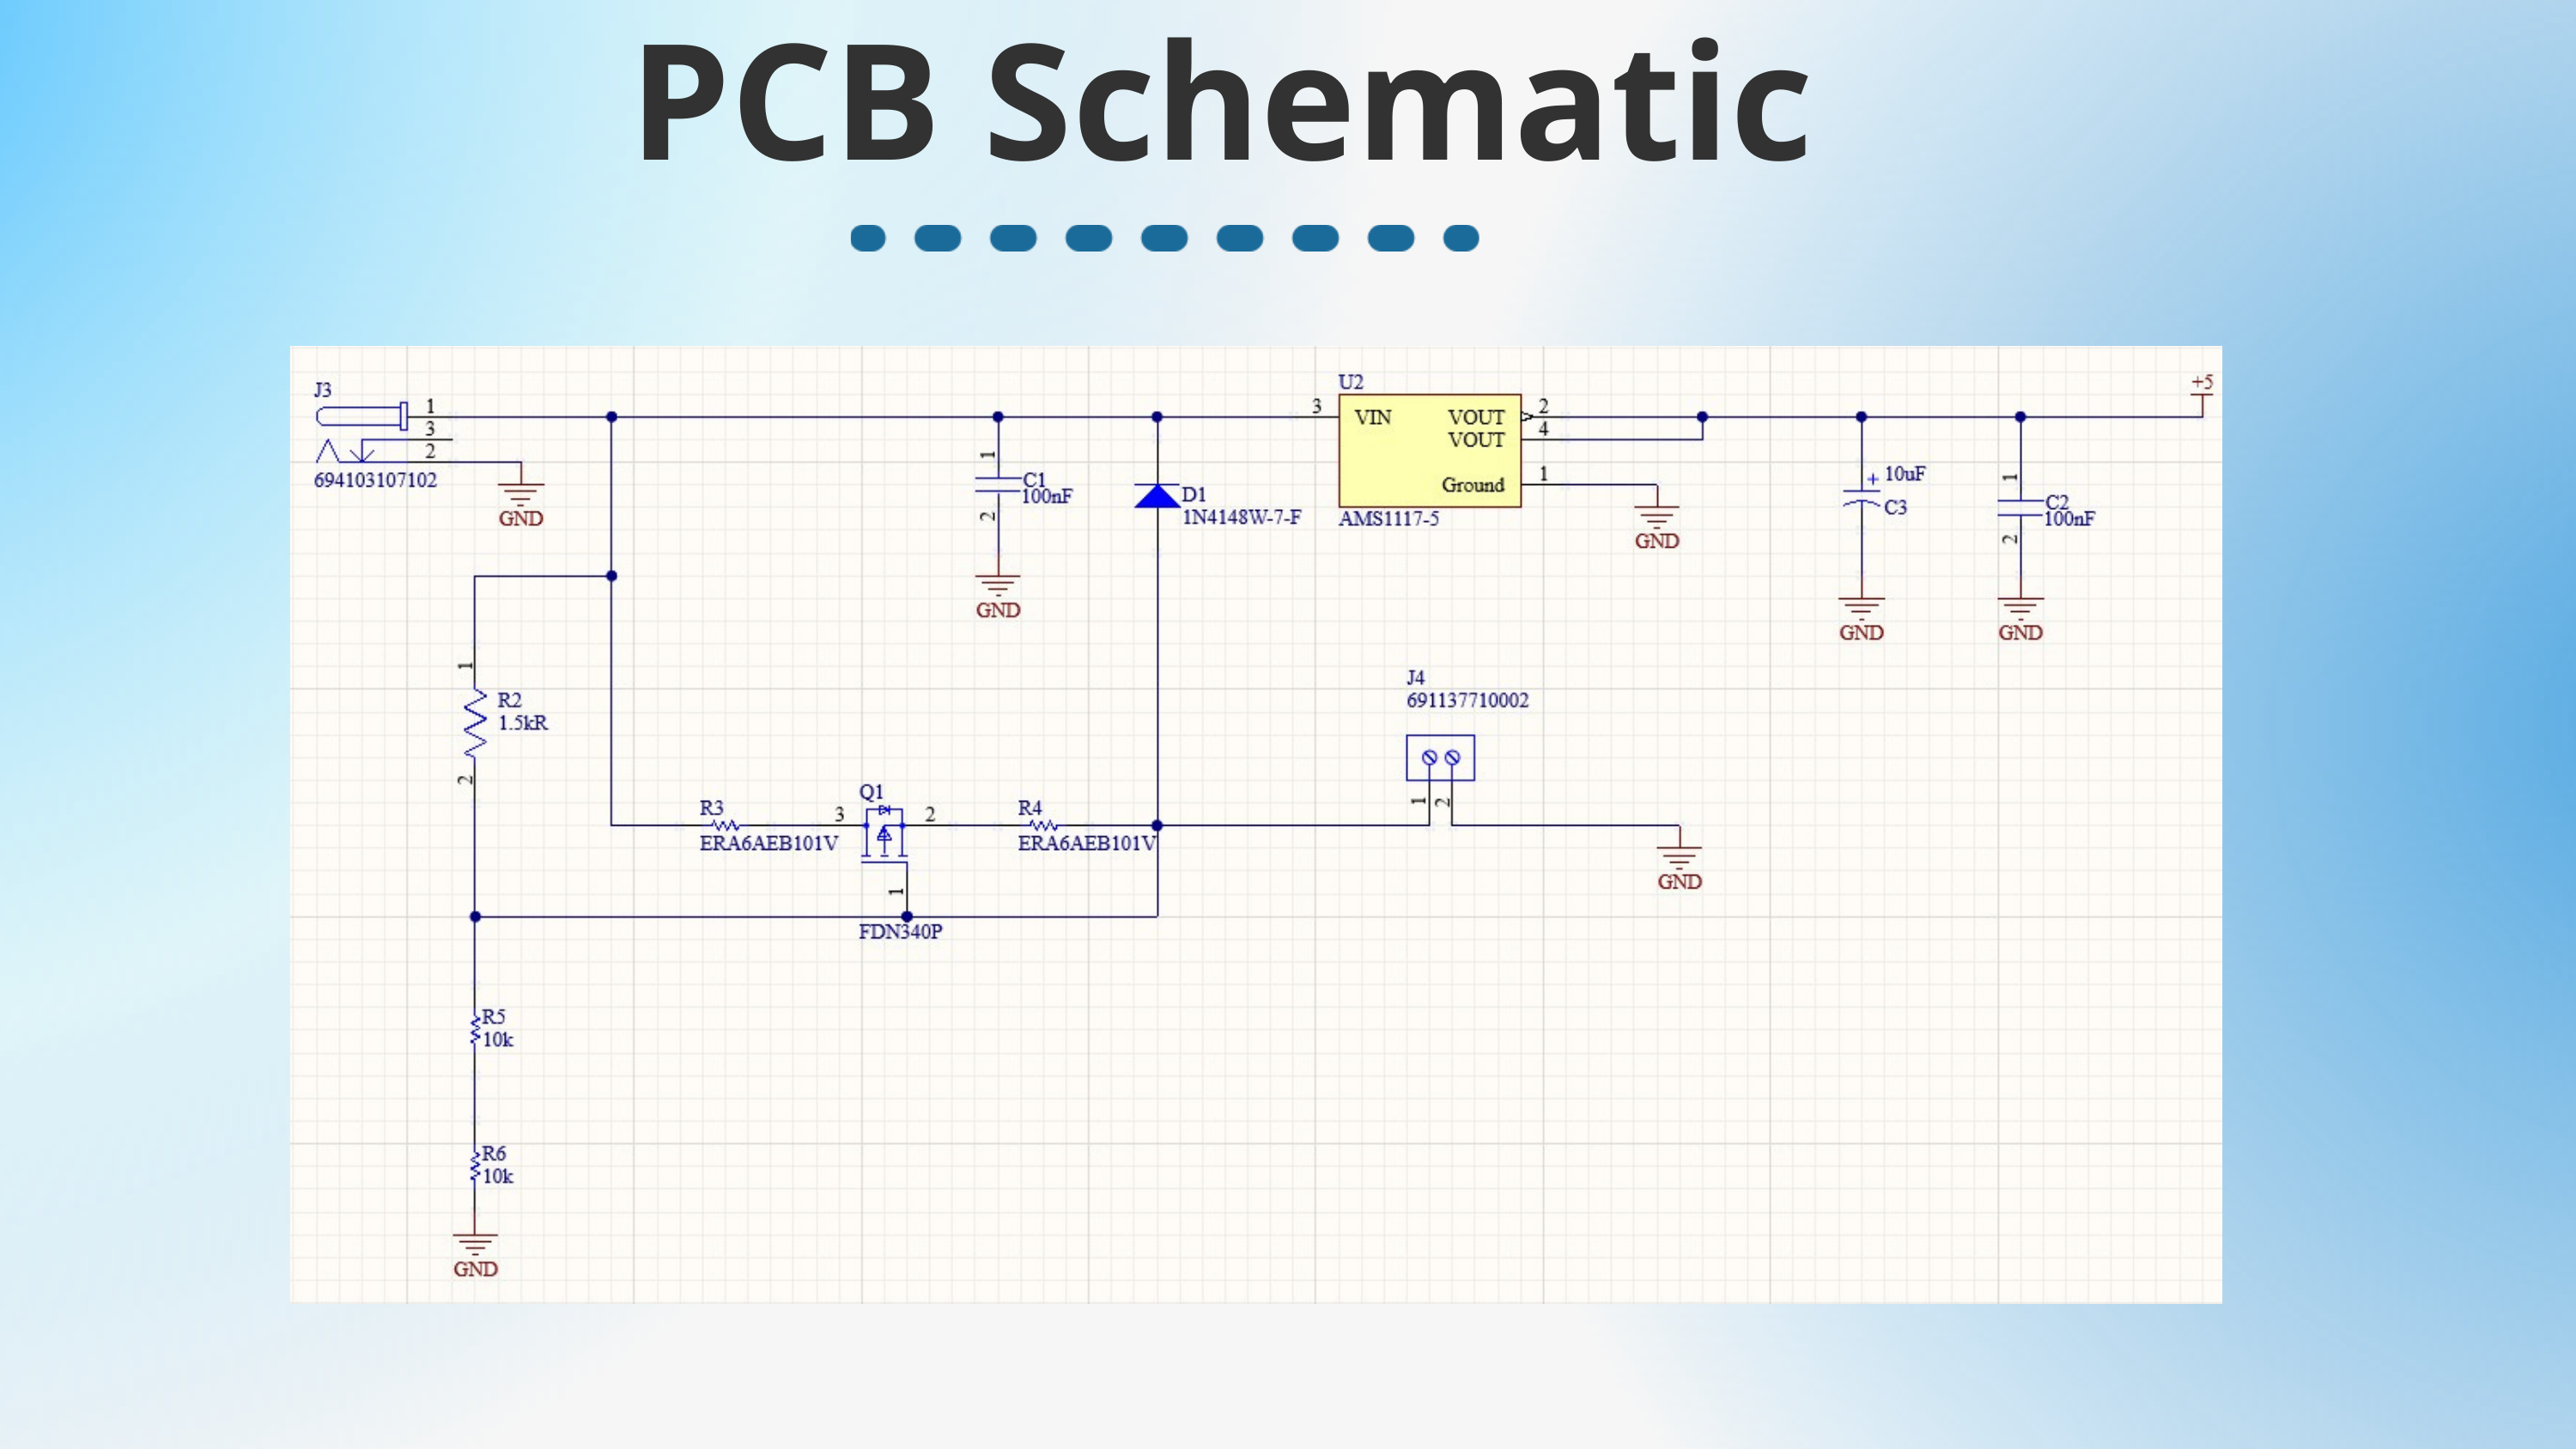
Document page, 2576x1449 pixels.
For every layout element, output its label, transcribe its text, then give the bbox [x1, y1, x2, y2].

text_box [1430, 0, 2576, 1449]
text_box PCB Schematic [629, 33, 2014, 193]
text_box [0, 0, 1392, 1449]
text_box [850, 225, 1430, 252]
text_box [289, 346, 2223, 1304]
